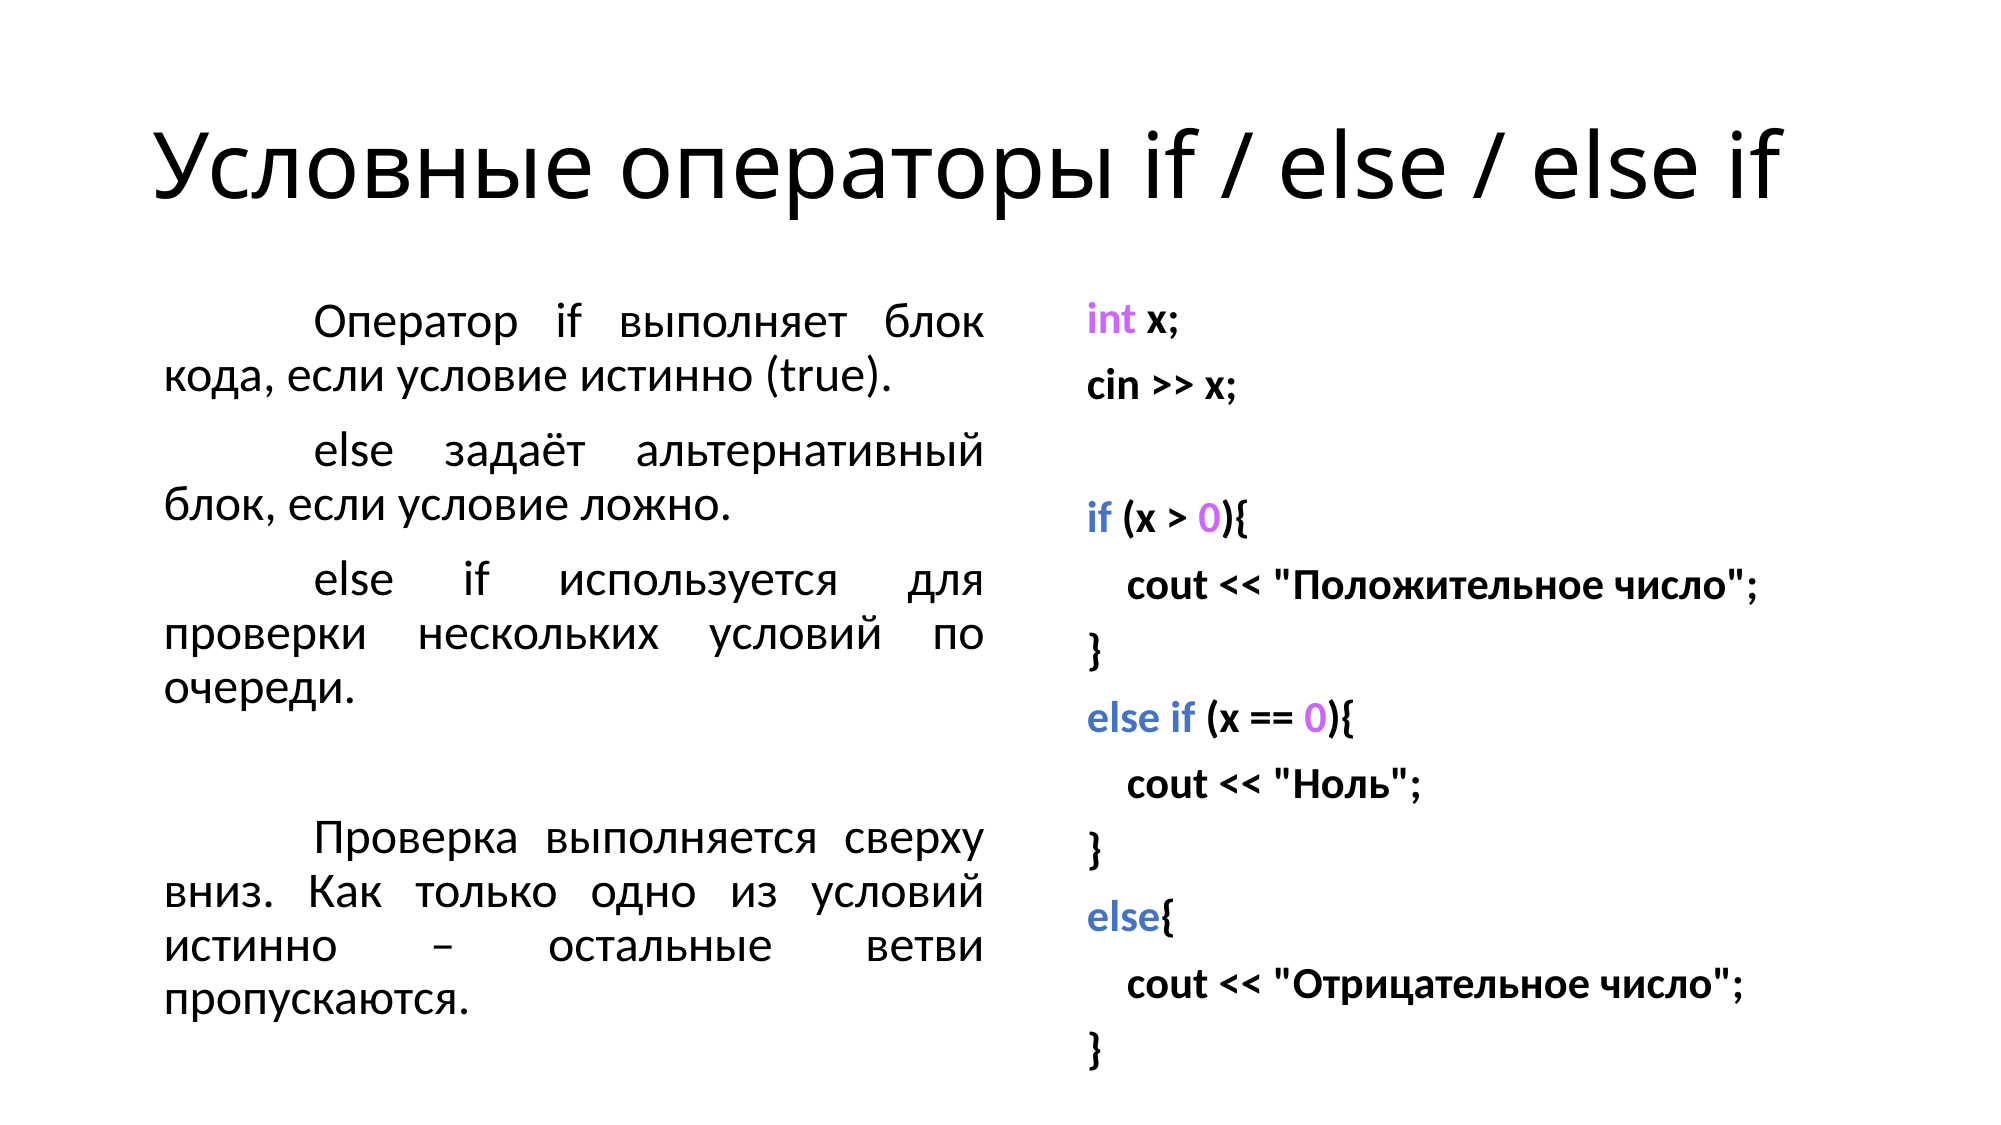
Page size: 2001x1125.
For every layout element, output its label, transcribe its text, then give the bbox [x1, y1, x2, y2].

text_box int x; cin >> x; if (x > 0){ cout << "Положительное число"; } else if (x == 0){ cout << "Ноль"; } else{ cout << "Отрицательное число"; } [1071, 287, 2000, 1085]
text_box Оператор if выполняет блок кода, если условие истинно (true). else задаёт альтернативный блок, если условие ложно. else if используется для проверки нескольких условий по очереди. Проверка выполняется сверху вниз. Как только одно из условий истинно – остальные ветви пропускаются. [148, 287, 1000, 1066]
title Условные операторы if / else / else if [137, 59, 1863, 278]
